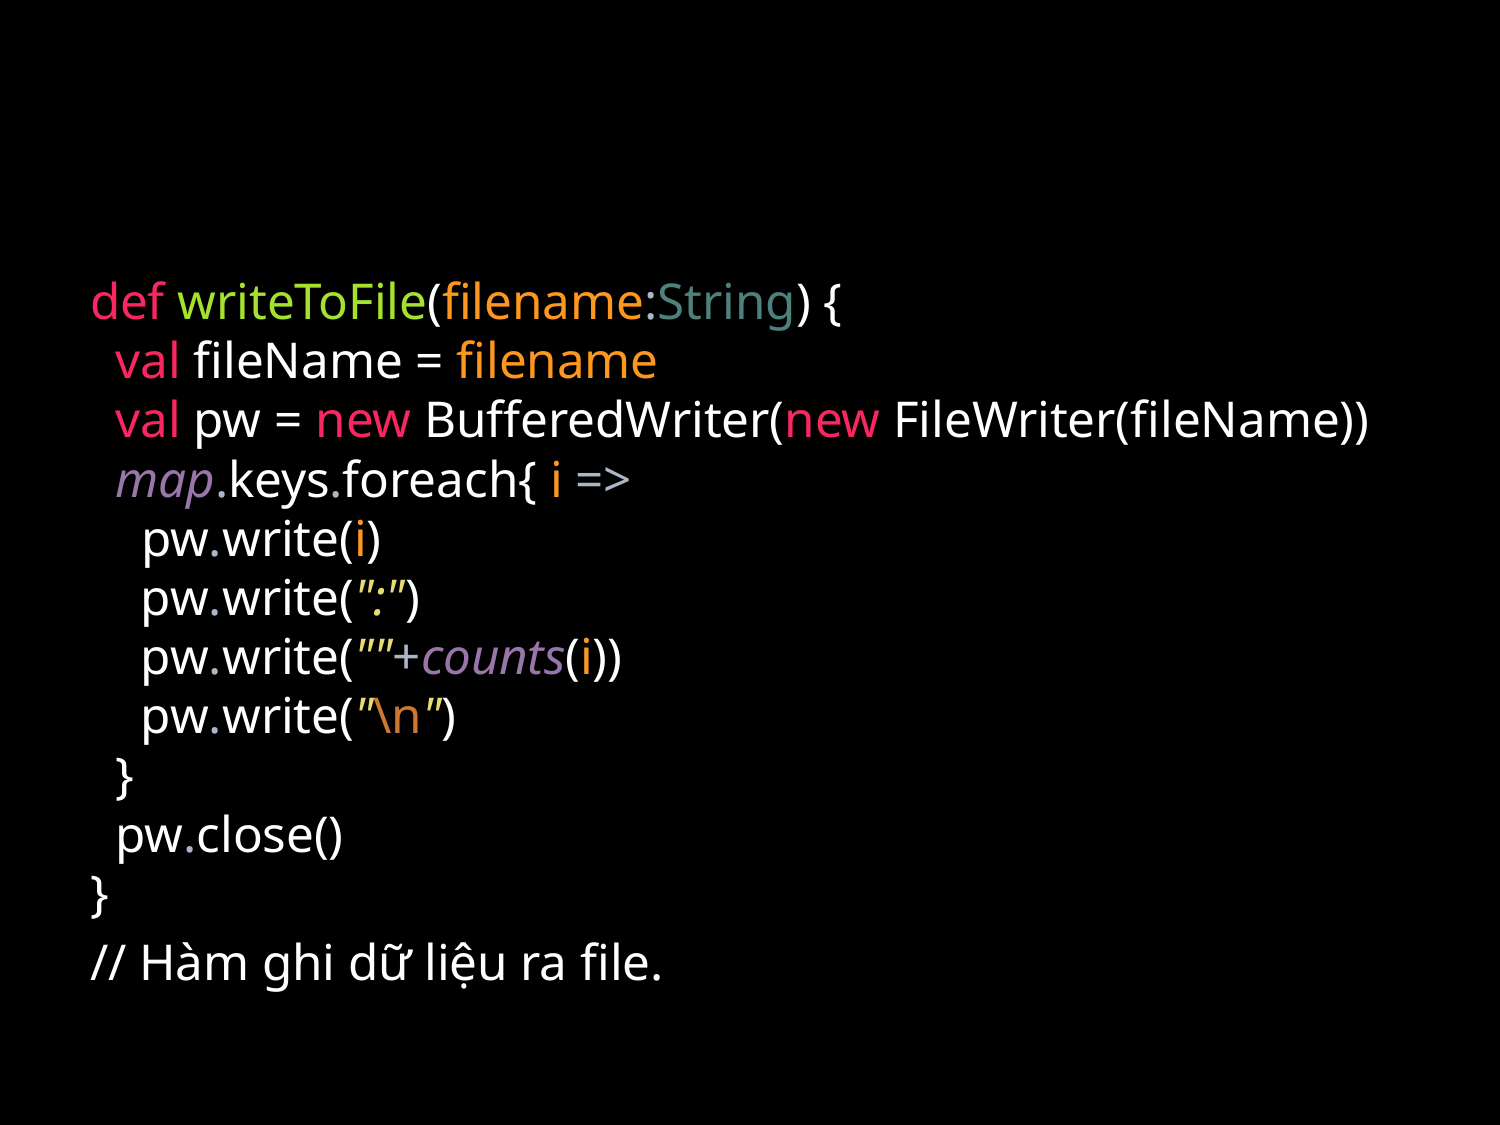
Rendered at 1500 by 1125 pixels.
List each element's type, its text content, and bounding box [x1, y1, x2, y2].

list def writeToFile(filename:String) { val fileName = filename val pw = new BufferedWriter(new FileWriter(fileName)) map.keys.foreach{ i => pw.write(i) pw.write(":") pw.write(""+counts(i)) pw.write("\n") } pw.close() } // Hàm ghi dữ liệu ra file. [75, 262, 1425, 1005]
